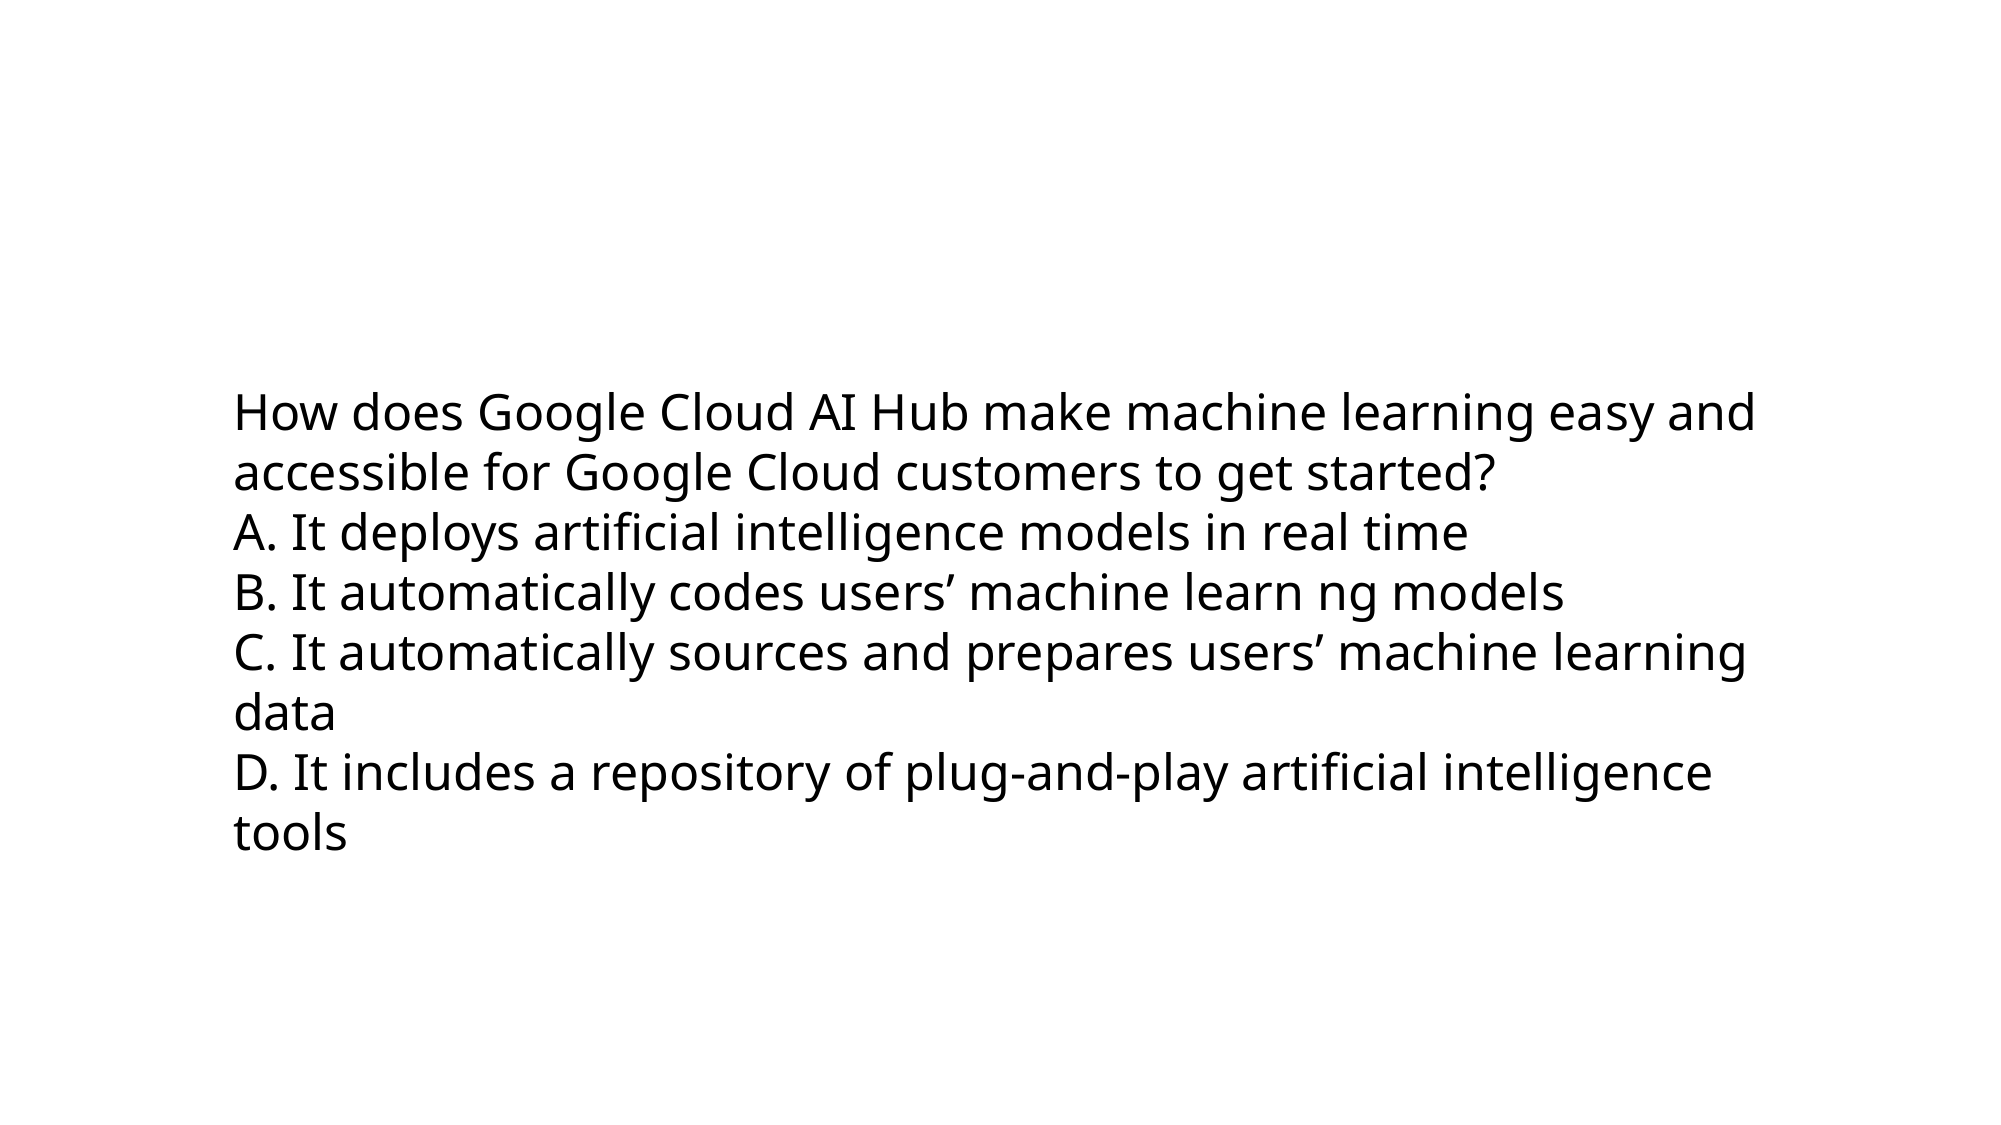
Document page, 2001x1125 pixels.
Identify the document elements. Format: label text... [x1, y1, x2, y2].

text_box How does Google Cloud AI Hub make machine learning easy and accessible for Google Cloud customers to get started? A. It deploys artificial intelligence models in real time B. It automatically codes users’ machine learn ng models C. It automatically sources and prepares users’ machine learning data D. It includes a repository of plug-and-play artificial intelligence tools [218, 373, 1782, 868]
